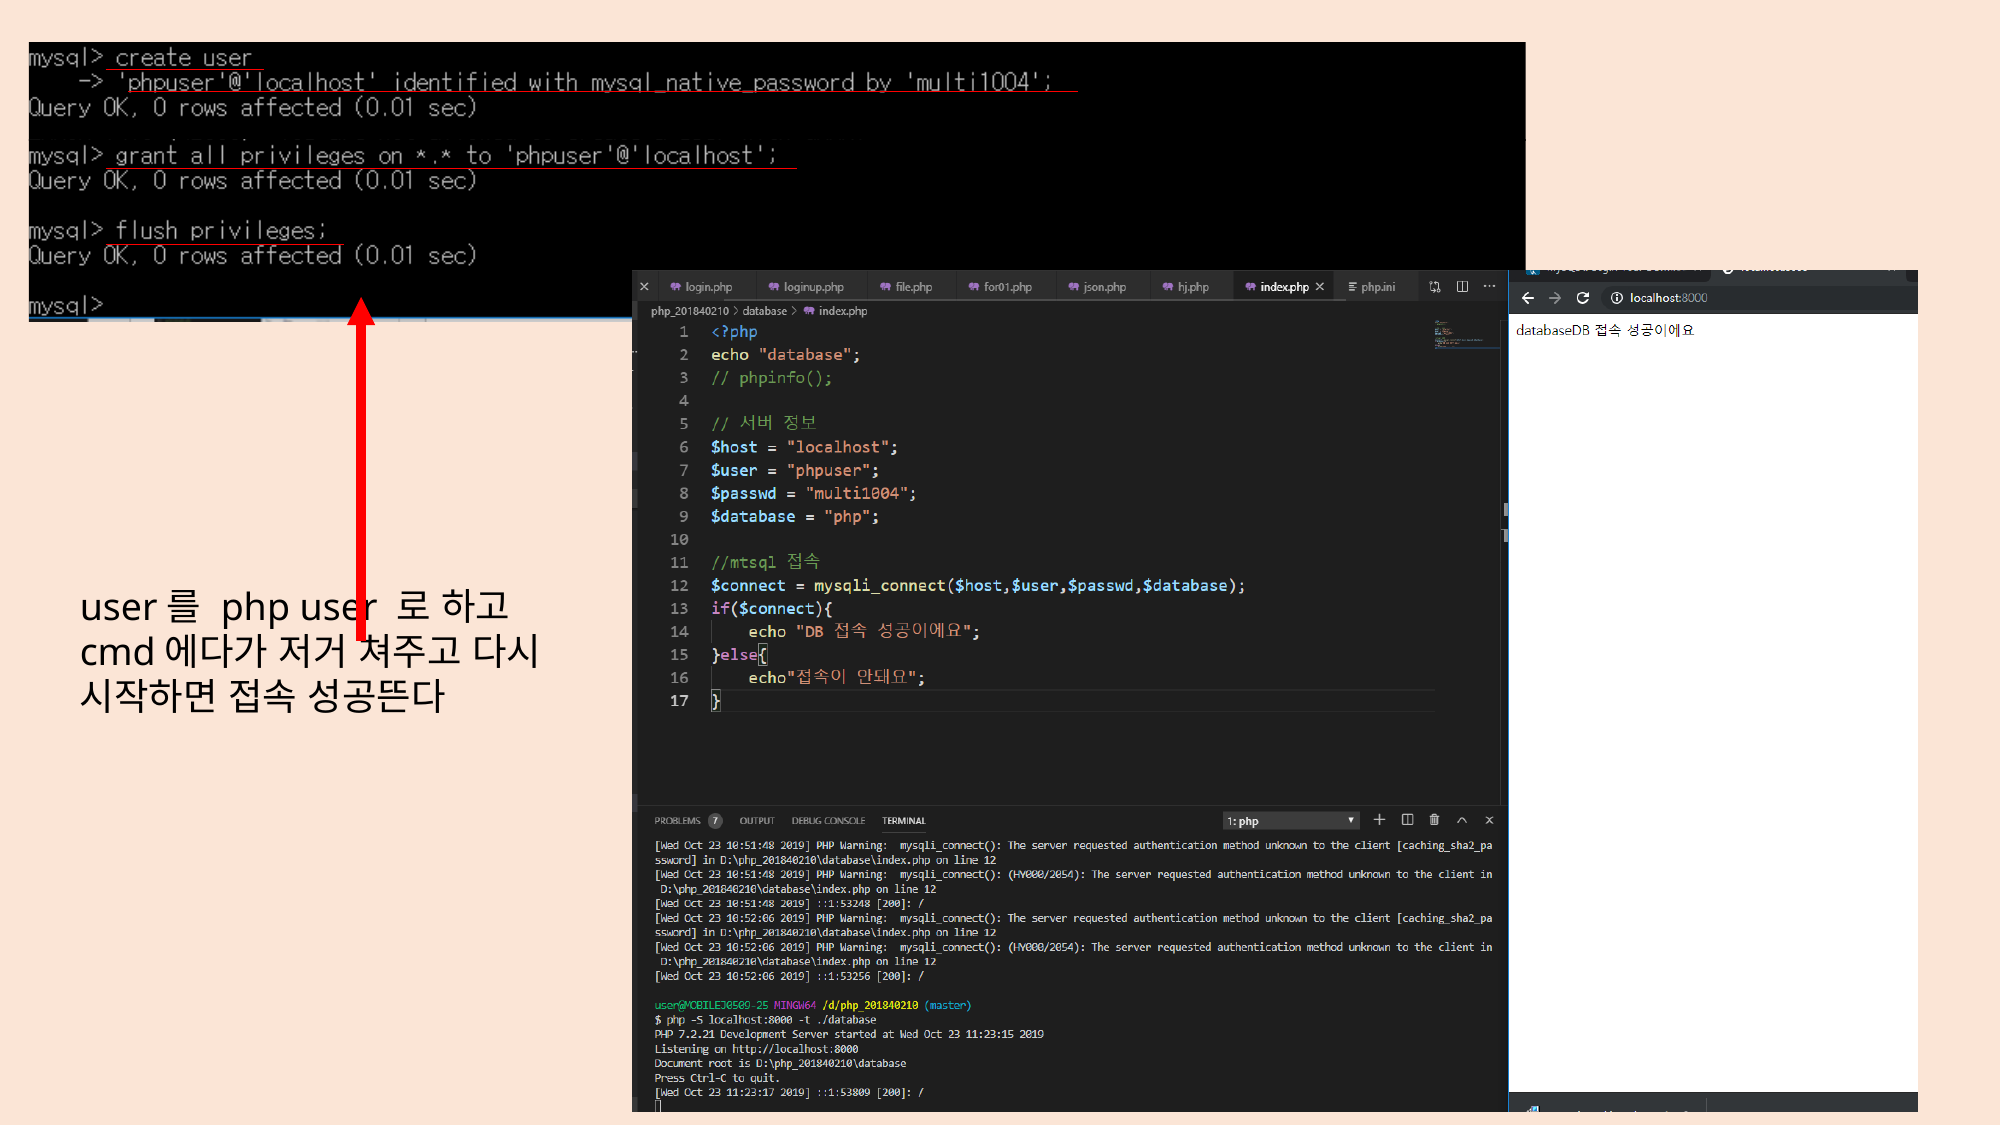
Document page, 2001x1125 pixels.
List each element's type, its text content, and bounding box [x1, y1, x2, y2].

picture [28, 42, 1918, 1112]
text_box user를 php user 로 하고 cmd에다가 저거 쳐주고 다시 시작하면 접속 성공뜬다 [65, 575, 592, 726]
